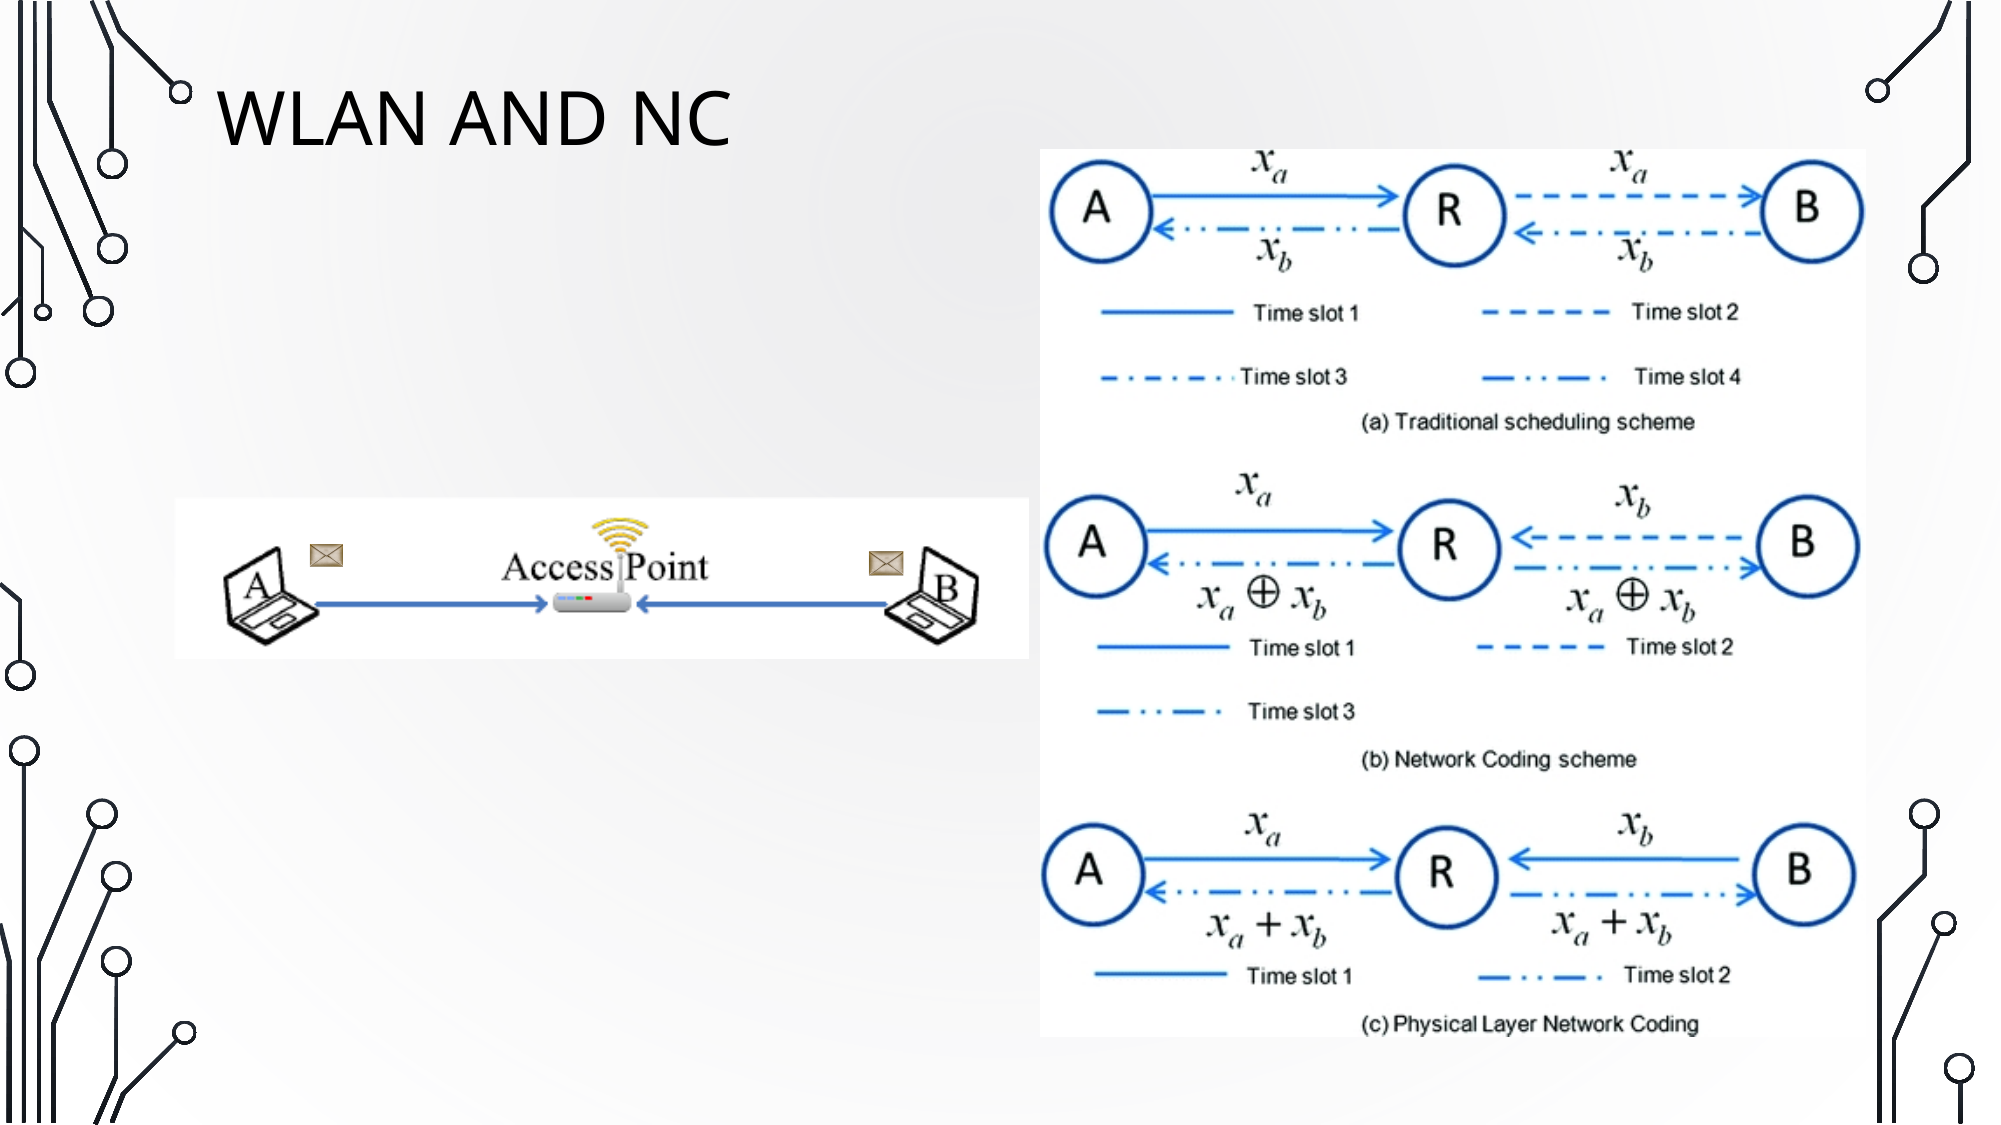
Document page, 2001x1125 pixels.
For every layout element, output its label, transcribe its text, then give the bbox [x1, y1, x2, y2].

picture [1039, 149, 1867, 1037]
title WLAN AND NC [201, 0, 1827, 243]
picture [173, 496, 1029, 660]
